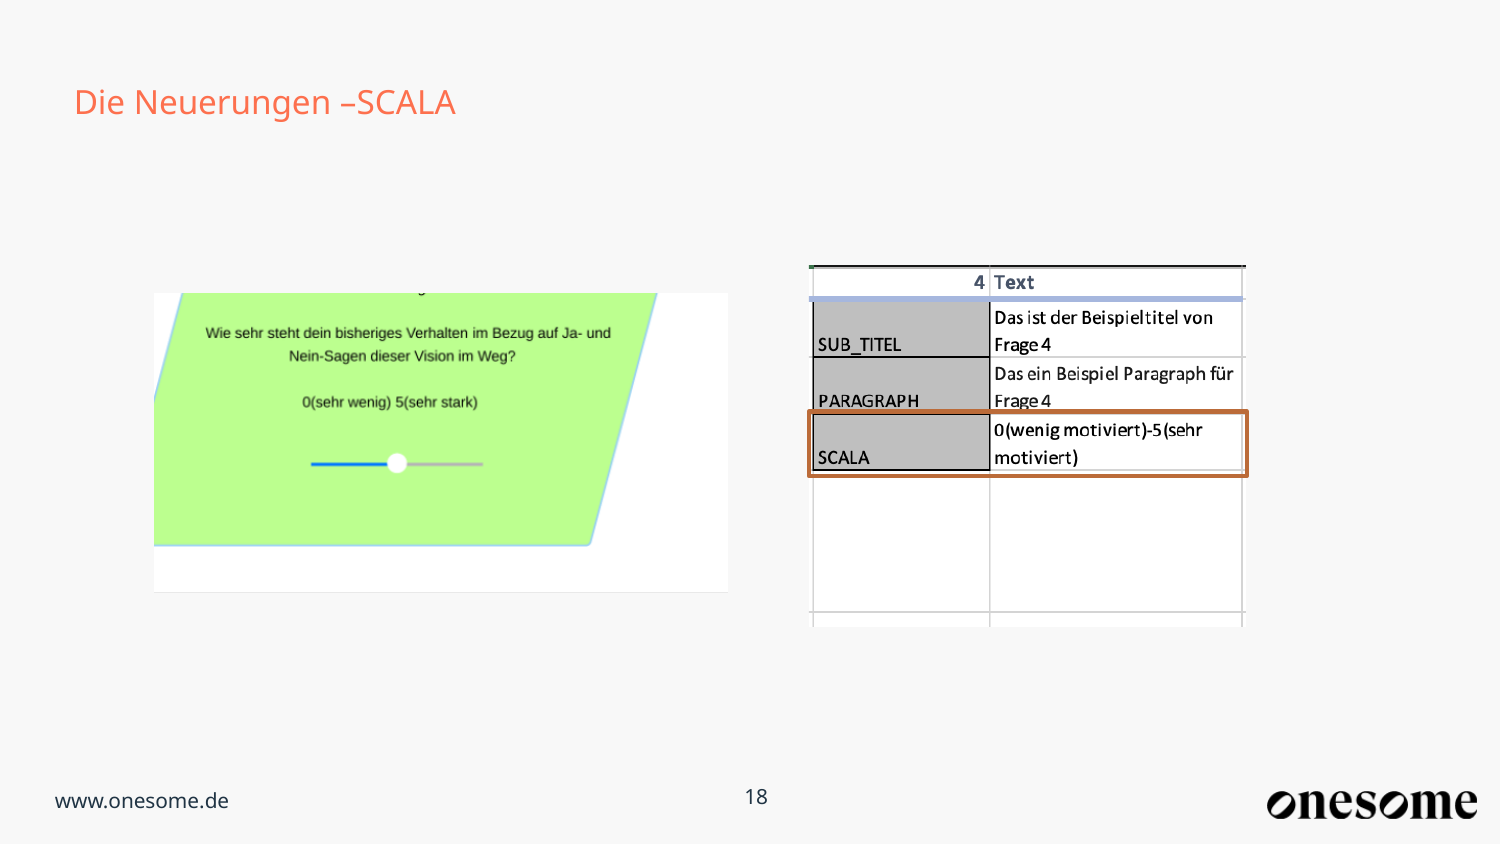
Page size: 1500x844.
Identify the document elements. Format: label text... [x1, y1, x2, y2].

list Die Neuerungen –SCALA [73, 73, 1439, 178]
picture [808, 265, 1258, 628]
slide_number 18 [581, 774, 932, 820]
picture [1267, 791, 1478, 820]
picture [154, 293, 728, 594]
